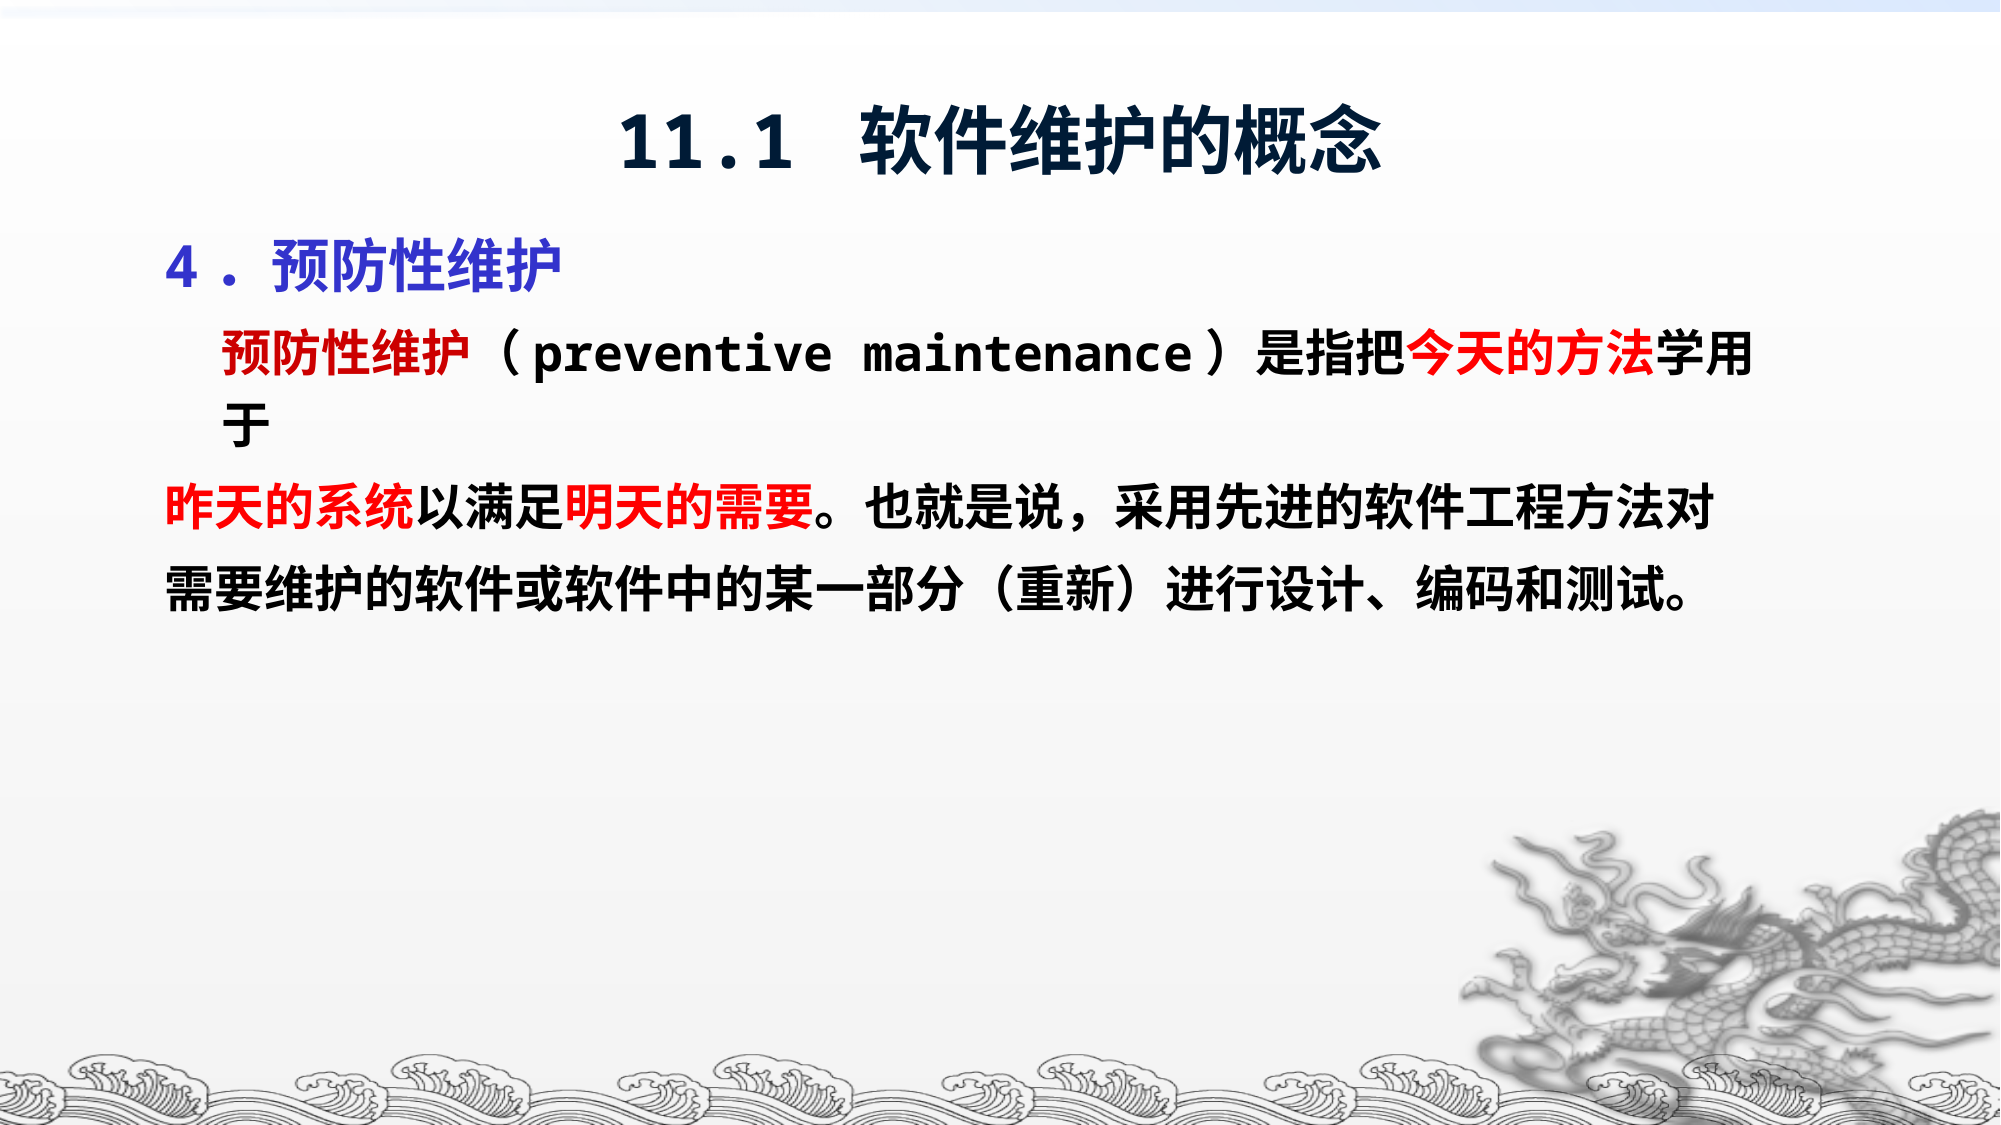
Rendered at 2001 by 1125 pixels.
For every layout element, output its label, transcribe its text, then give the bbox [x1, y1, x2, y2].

text_box 4．预防性维护 预防性维护（preventive maintenance）是指把今天的方法学用于 昨天的系统以满足明天的需要。也就是说，采用先进的软件工程方法对 需要维护的软件或软件中的某一部分（重新）进行设计、编码和测试。 [150, 233, 1778, 988]
title 11.1 软件维护的概念 [99, 45, 1900, 233]
